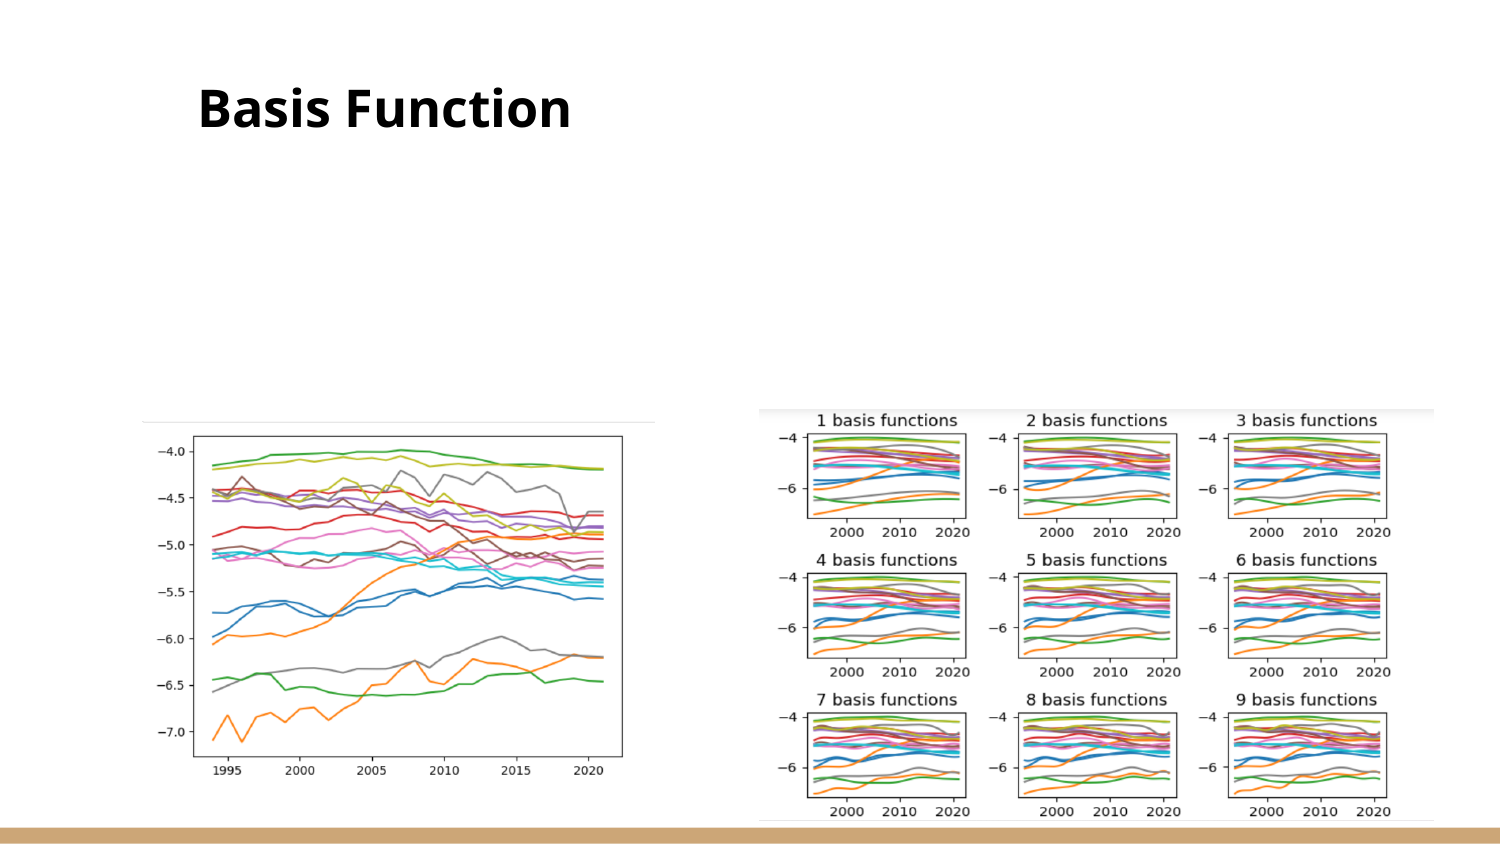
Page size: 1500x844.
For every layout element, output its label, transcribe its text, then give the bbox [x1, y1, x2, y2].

text_box Basis Function [182, 60, 1046, 154]
picture [759, 409, 1435, 821]
picture [141, 421, 656, 784]
